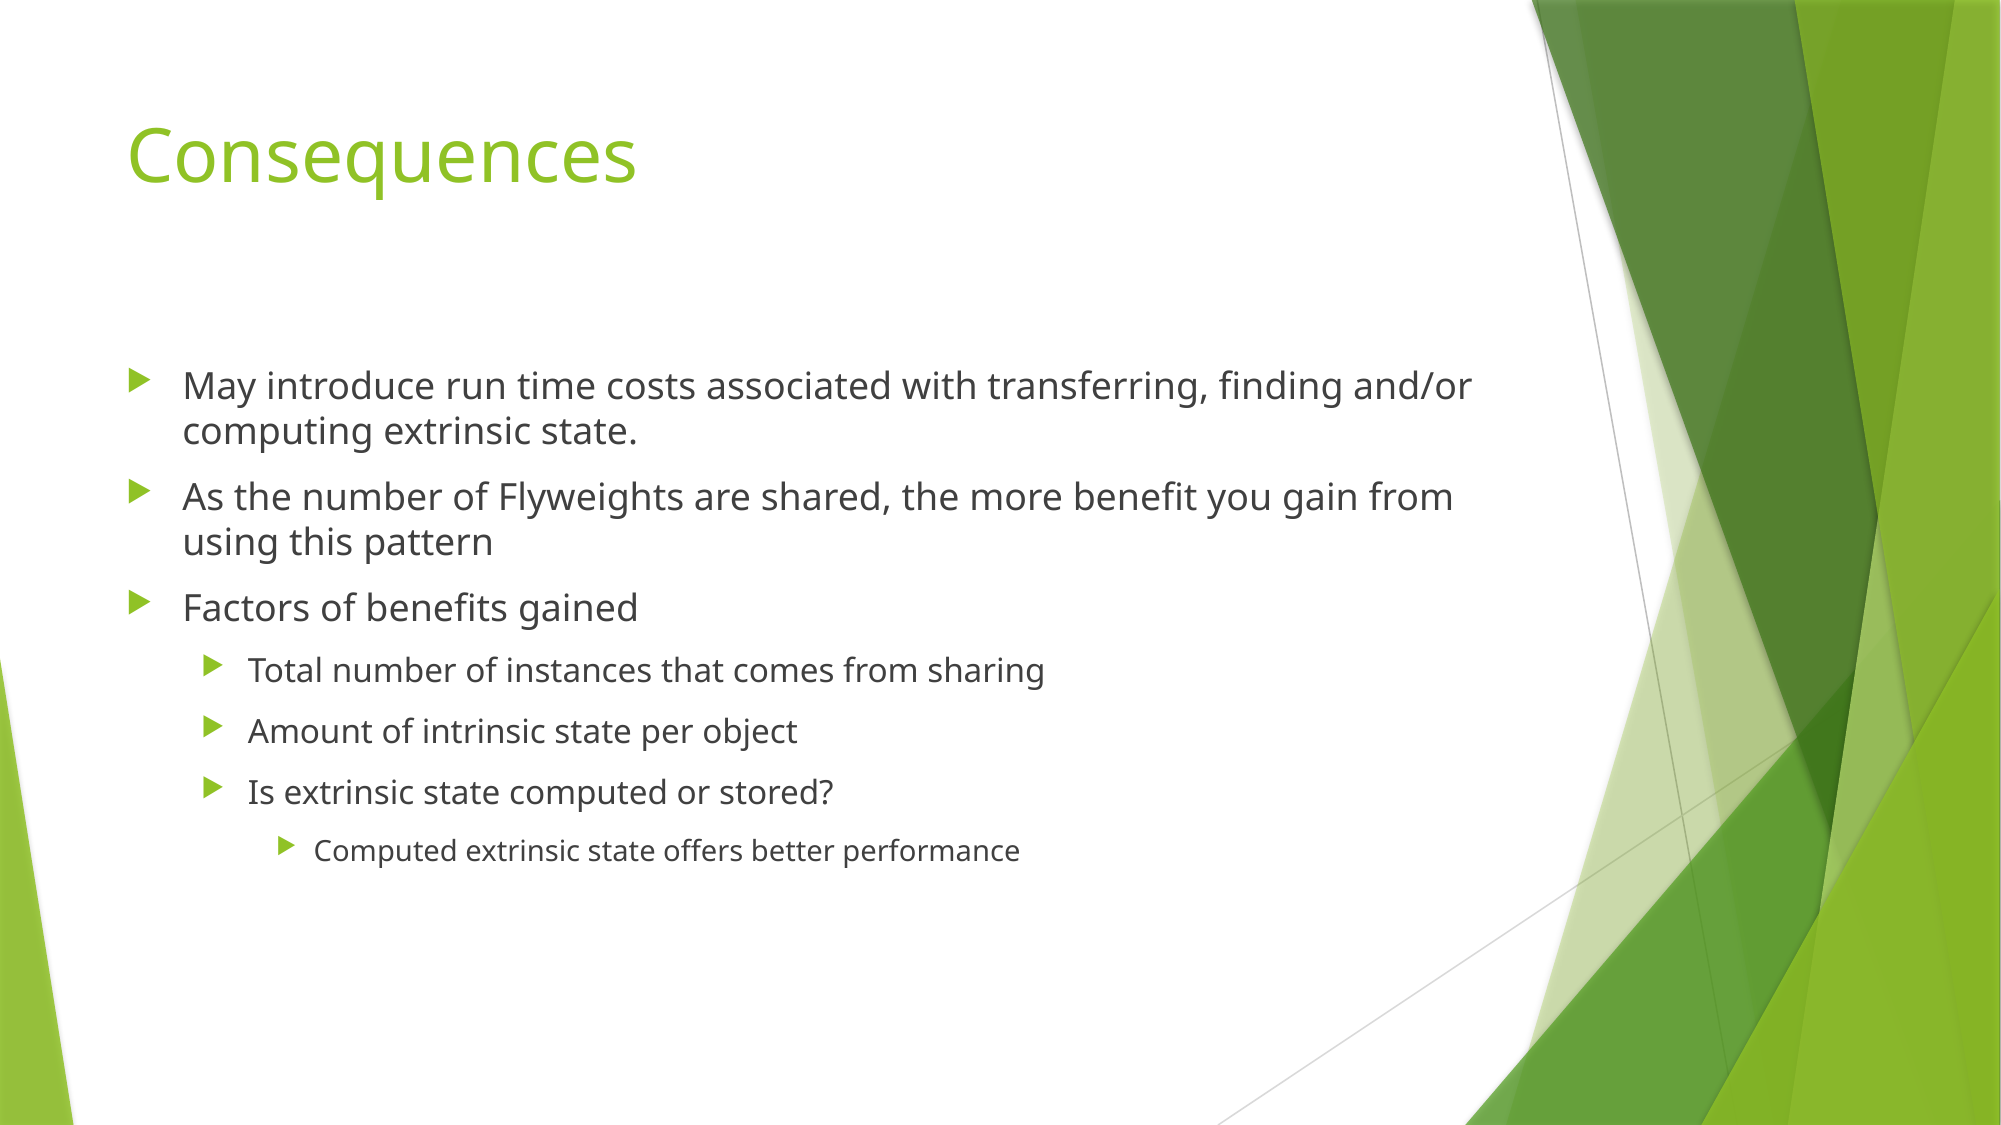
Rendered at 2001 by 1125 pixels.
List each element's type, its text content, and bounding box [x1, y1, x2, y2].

title Consequences [111, 99, 1522, 317]
list May introduce run time costs associated with transferring, finding and/or computing extrinsic state. As the number of Flyweights are shared, the more benefit you gain from using this pattern Factors of benefits gained Total number of instances that comes from sharing Amount of intrinsic state per object Is extrinsic state computed or stored? Computed extrinsic state offers better performance [111, 354, 1522, 992]
